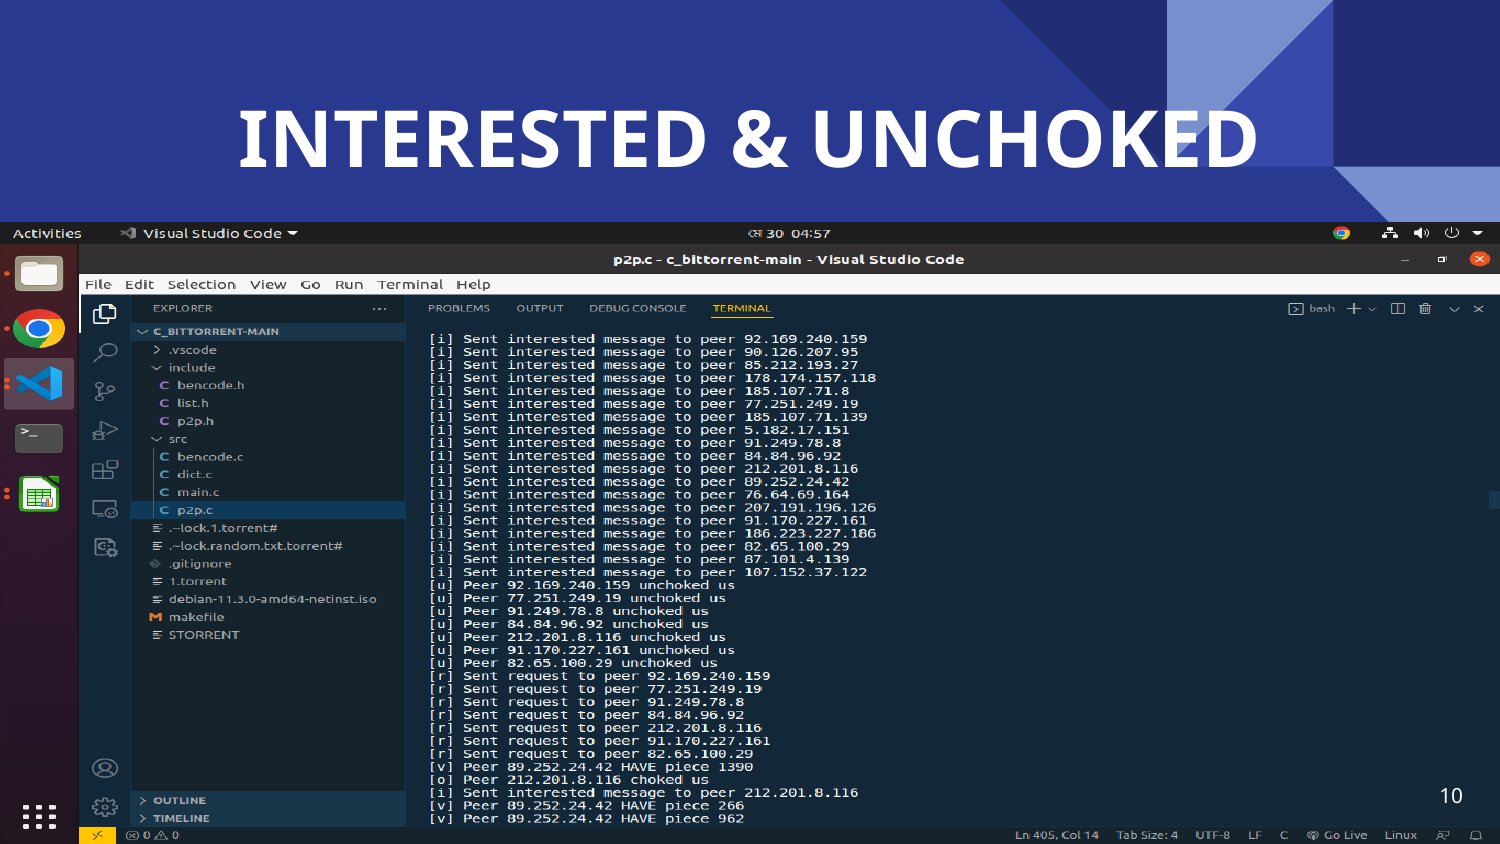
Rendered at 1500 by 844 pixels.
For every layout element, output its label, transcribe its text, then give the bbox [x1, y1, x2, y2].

title INTERESTED & UNCHOKED [75, 68, 1425, 206]
picture [0, 222, 1500, 844]
